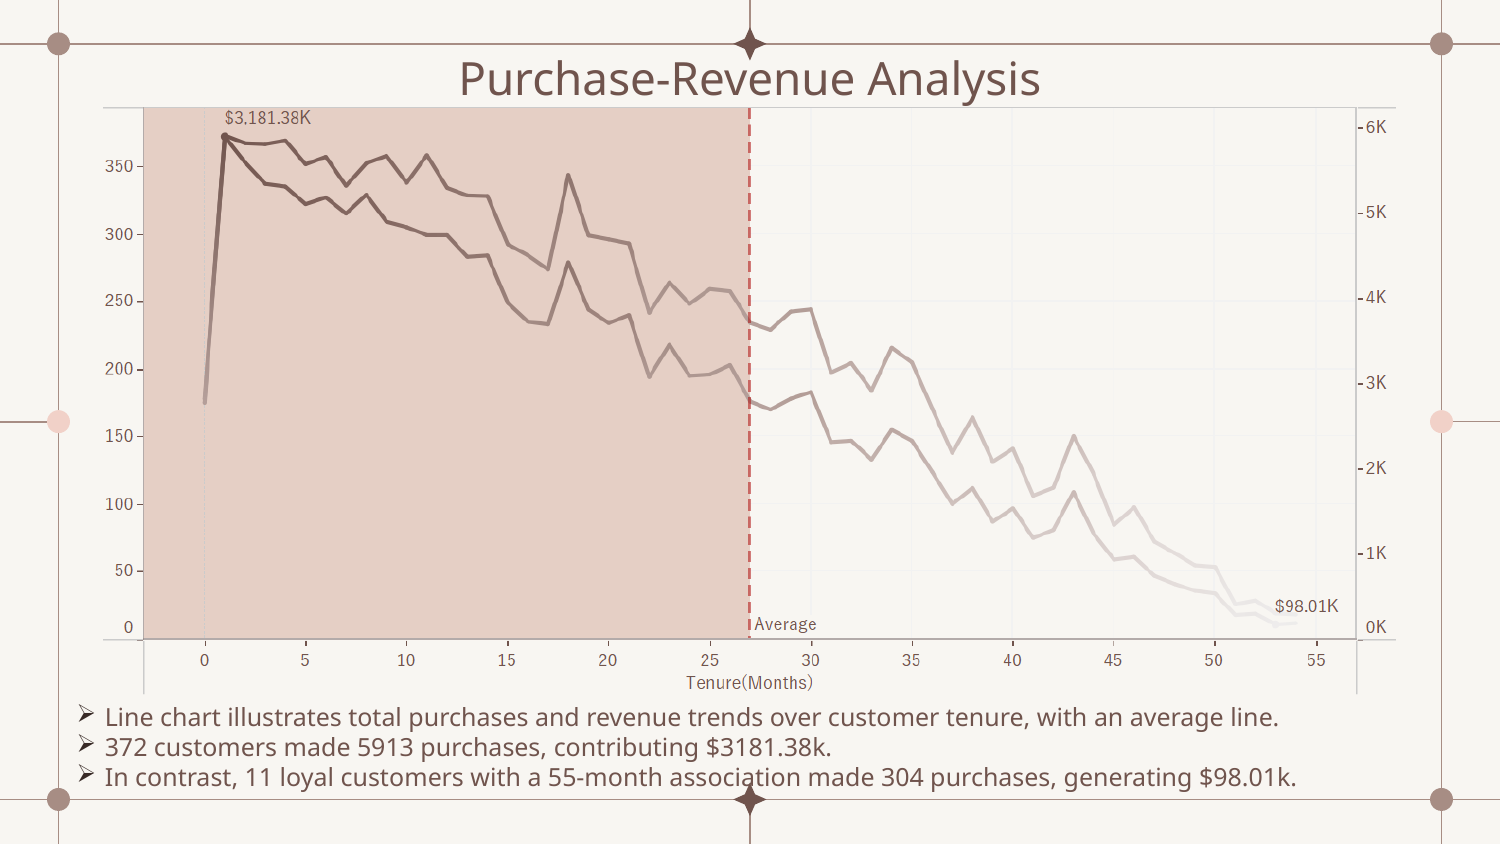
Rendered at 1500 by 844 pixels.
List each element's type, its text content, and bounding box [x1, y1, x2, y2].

picture [103, 106, 1397, 695]
text_box Line chart illustrates total purchases and revenue trends over customer tenure, with an average line. 372 customers made 5913 purchases, contributing $3181.38k. In contrast, 11 loyal customers with a 55-month association made 304 purchases, generating $98.01k. [61, 686, 1466, 825]
title Purchase-Revenue Analysis [118, 34, 1382, 105]
